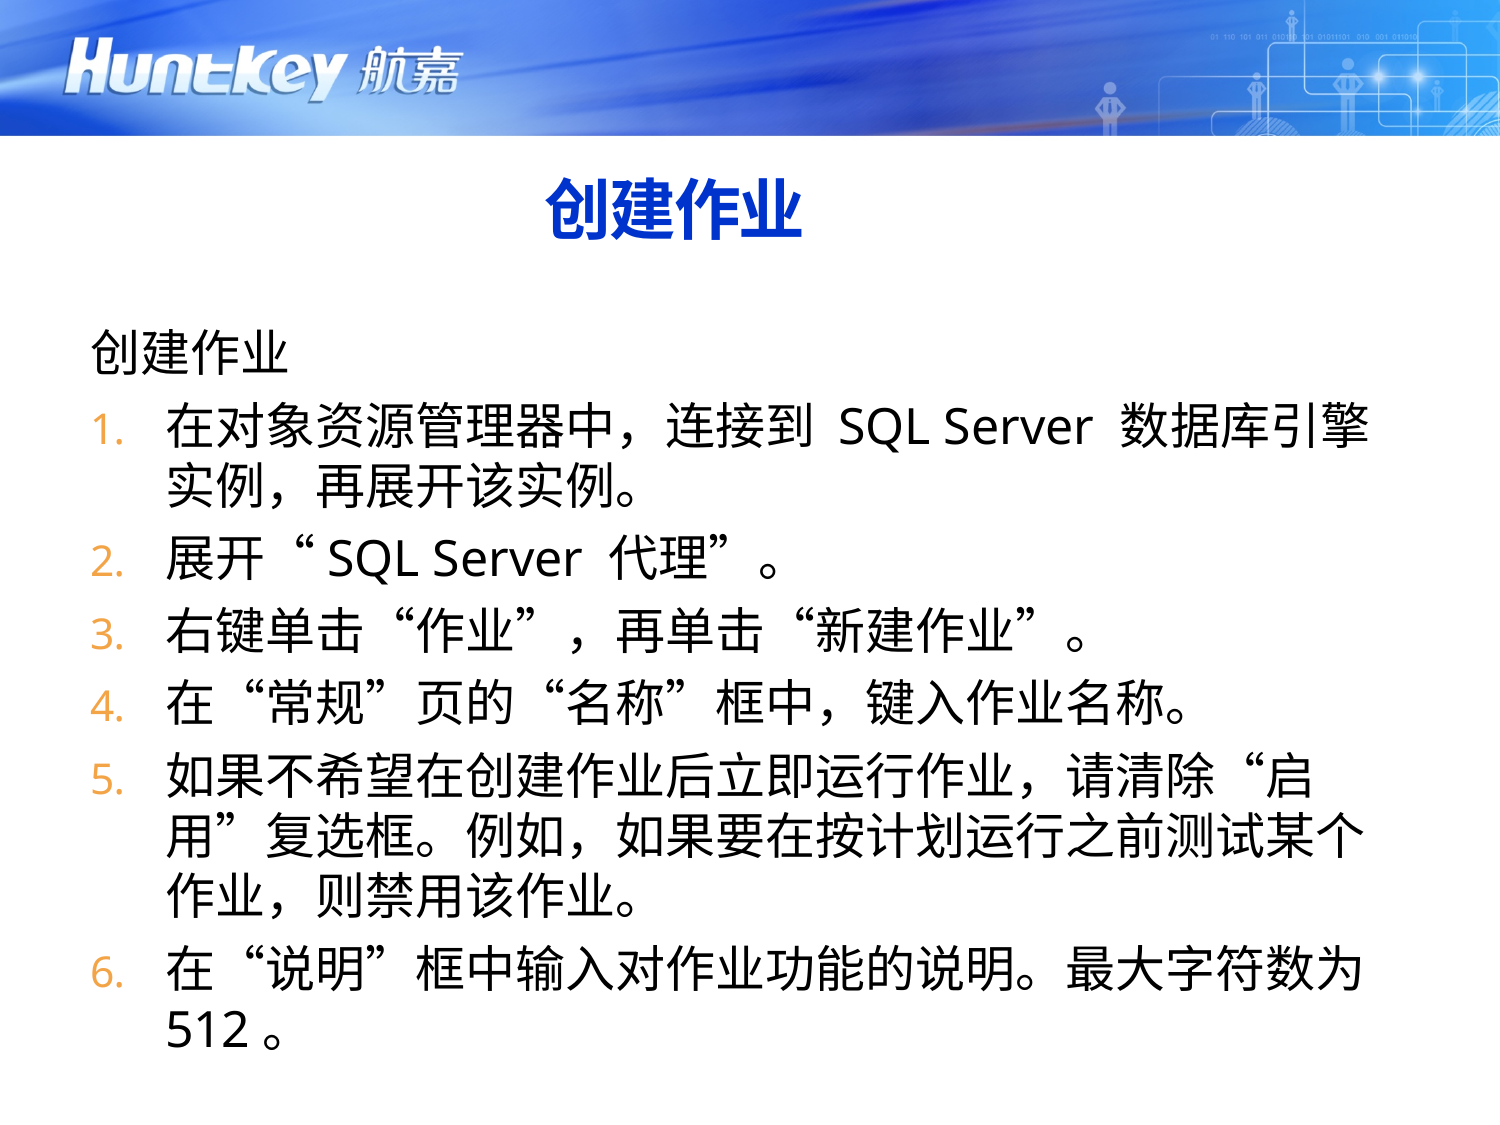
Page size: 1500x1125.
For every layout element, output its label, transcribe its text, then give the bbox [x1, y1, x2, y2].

picture [0, 0, 1500, 1125]
title 创建作业 [0, 160, 1350, 268]
list 创建作业 在对象资源管理器中，连接到 SQL Server 数据库引擎实例，再展开该实例。 展开“SQL Server 代理”。 右键单击“作业”，再单击“新建作业”。 在“常规”页的“名称”框中，键入作业名称。 如果不希望在创建作业后立即运行作业，请清除“启用”复选框。例如，如果要在按计划运行之前测试某个作业，则禁用该作业。 在“说明”框中输入对作业功能的说明。最大字符数为 512。 [75, 314, 1425, 1083]
